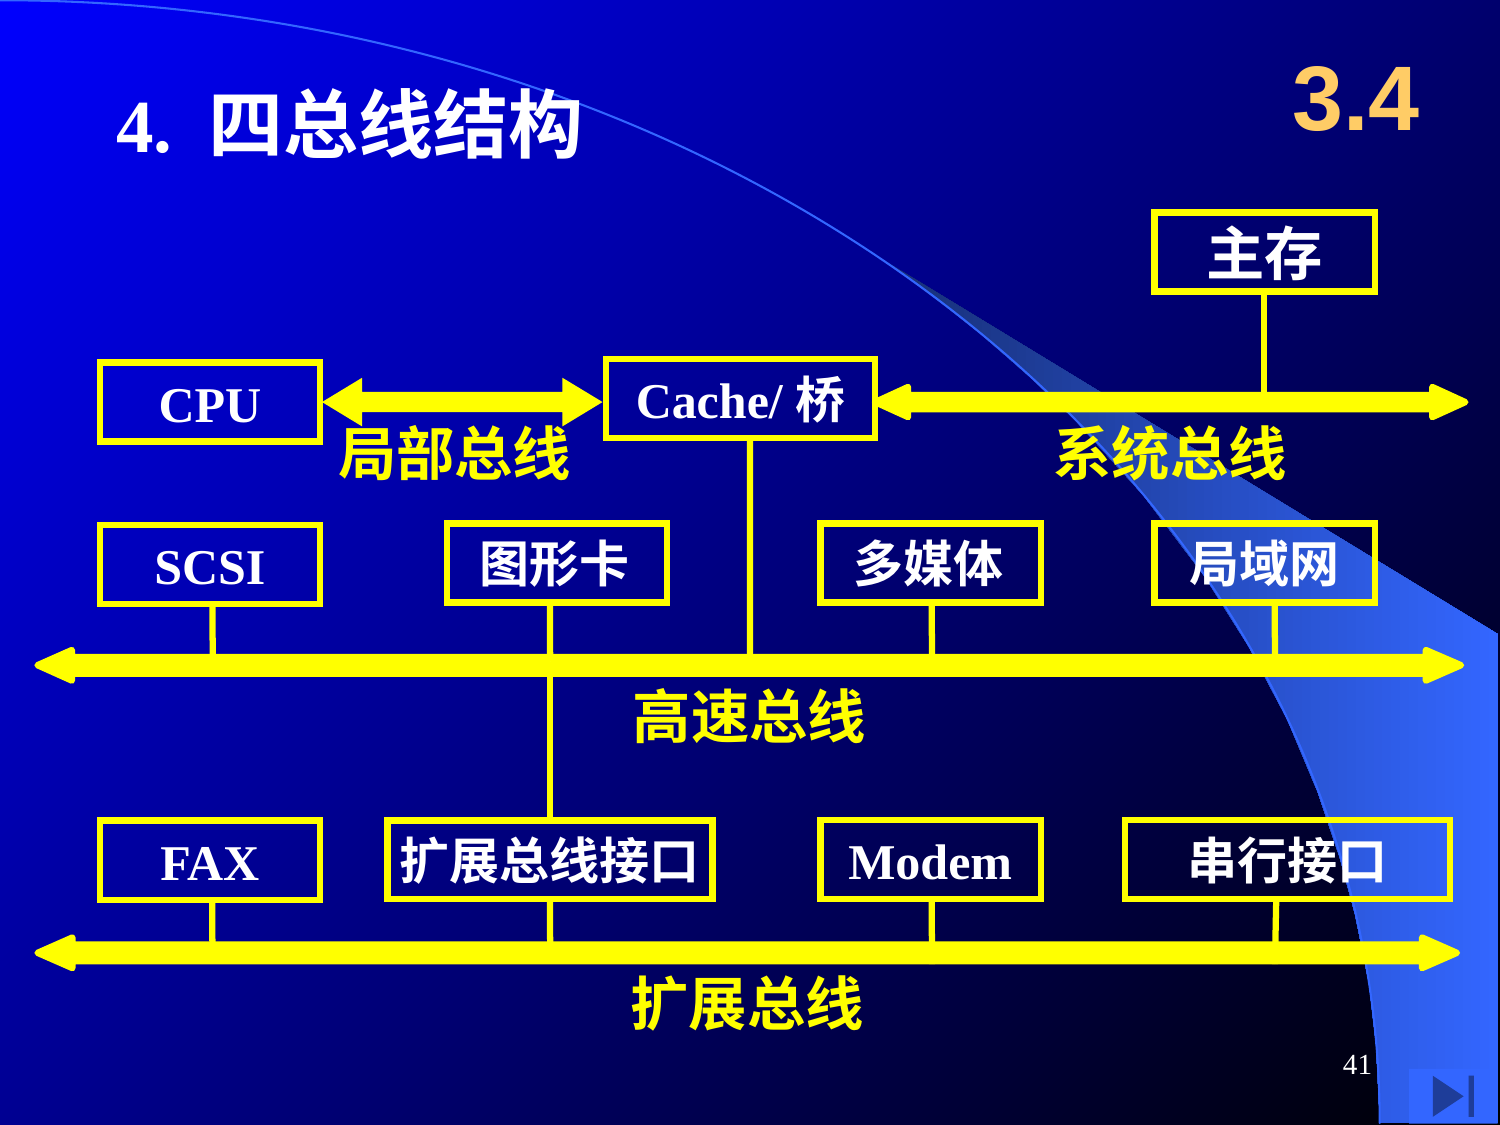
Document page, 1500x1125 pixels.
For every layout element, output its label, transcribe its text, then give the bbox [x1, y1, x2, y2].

text_box [1409, 1068, 1498, 1124]
slide_number 41 [1074, 1047, 1388, 1101]
text_box 4. 四总线结构 [101, 69, 599, 175]
text_box 3.4 [1262, 24, 1450, 163]
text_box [37, 212, 1466, 1038]
